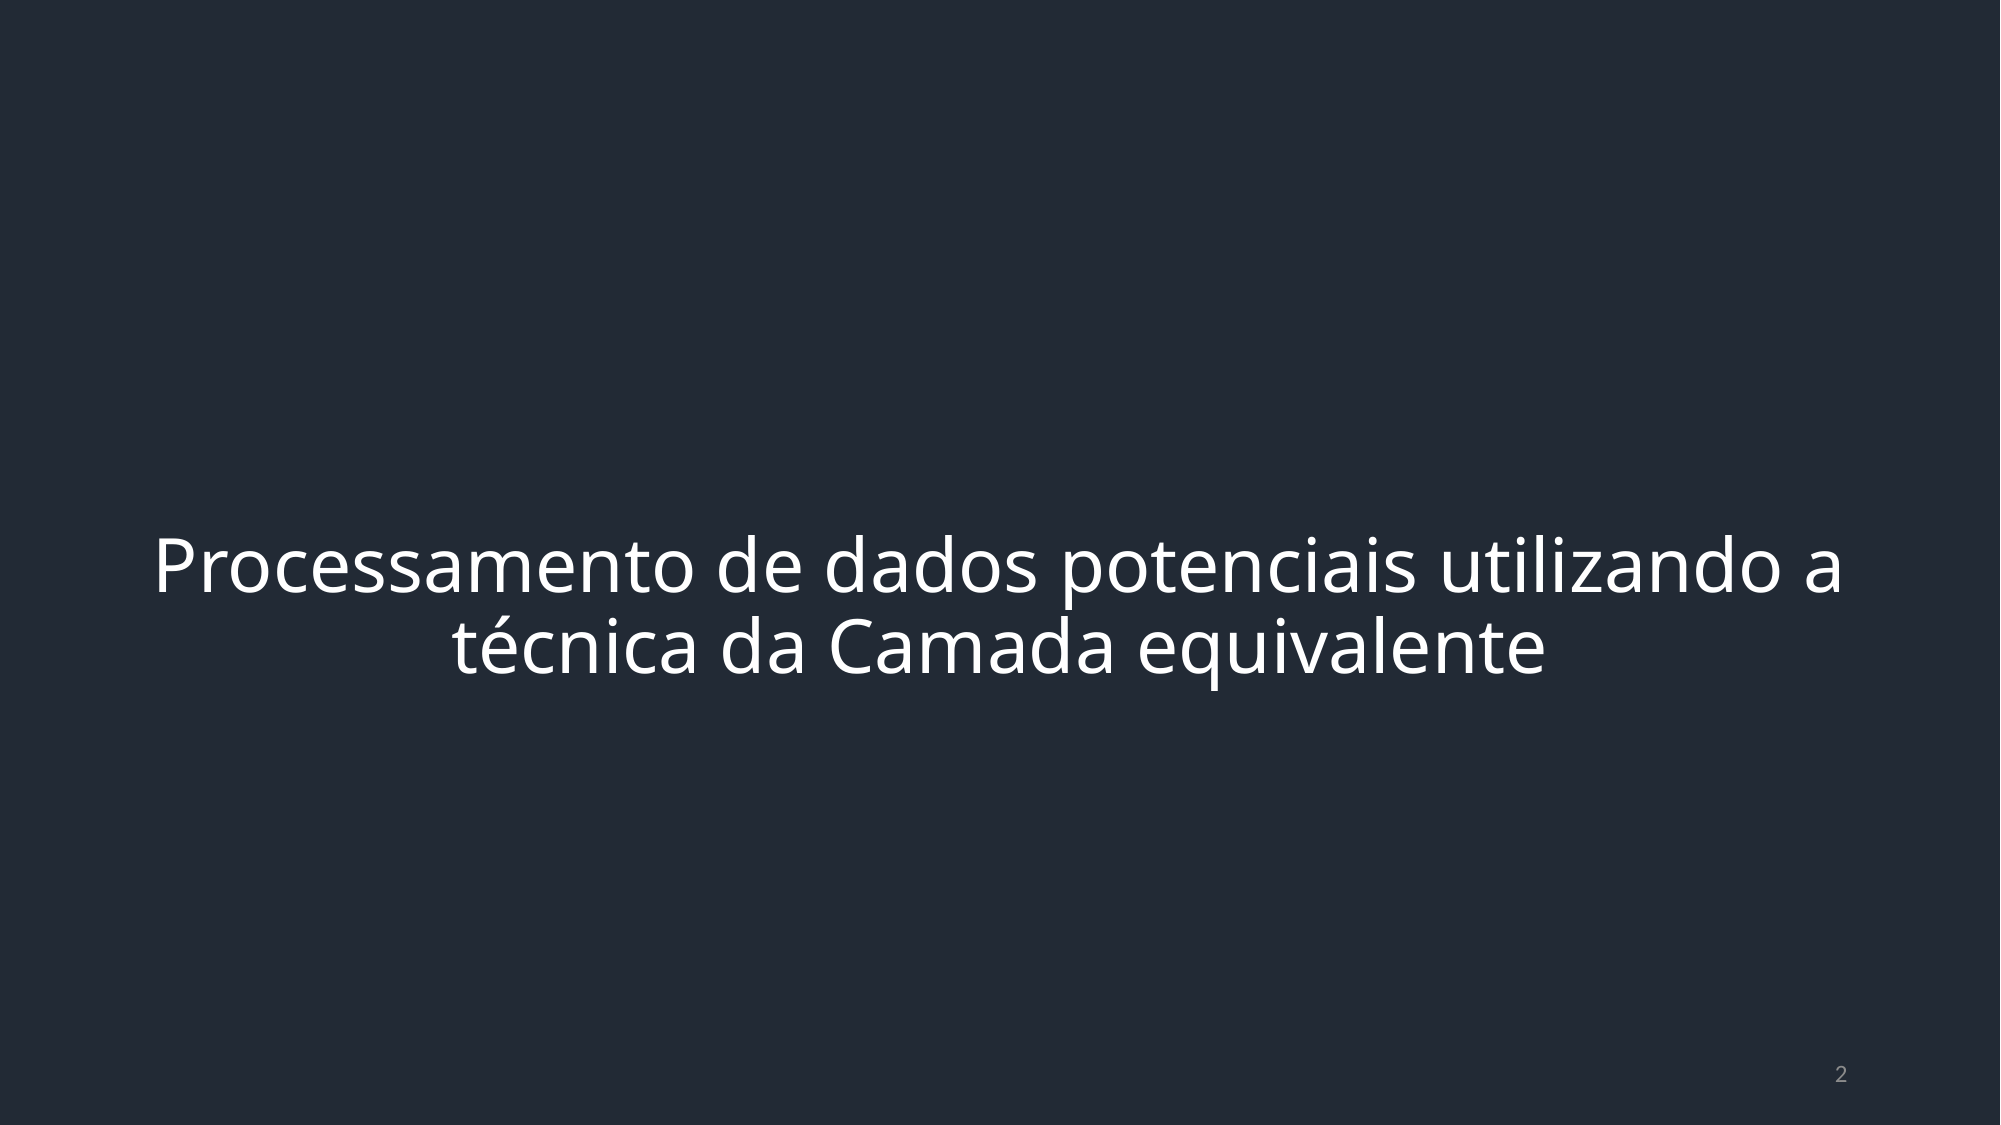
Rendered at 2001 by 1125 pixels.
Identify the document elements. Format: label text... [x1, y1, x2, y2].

text_box Processamento de dados potenciais utilizando a técnica da Camada equivalente [31, 520, 1969, 730]
slide_number 2 [1412, 1042, 1863, 1103]
